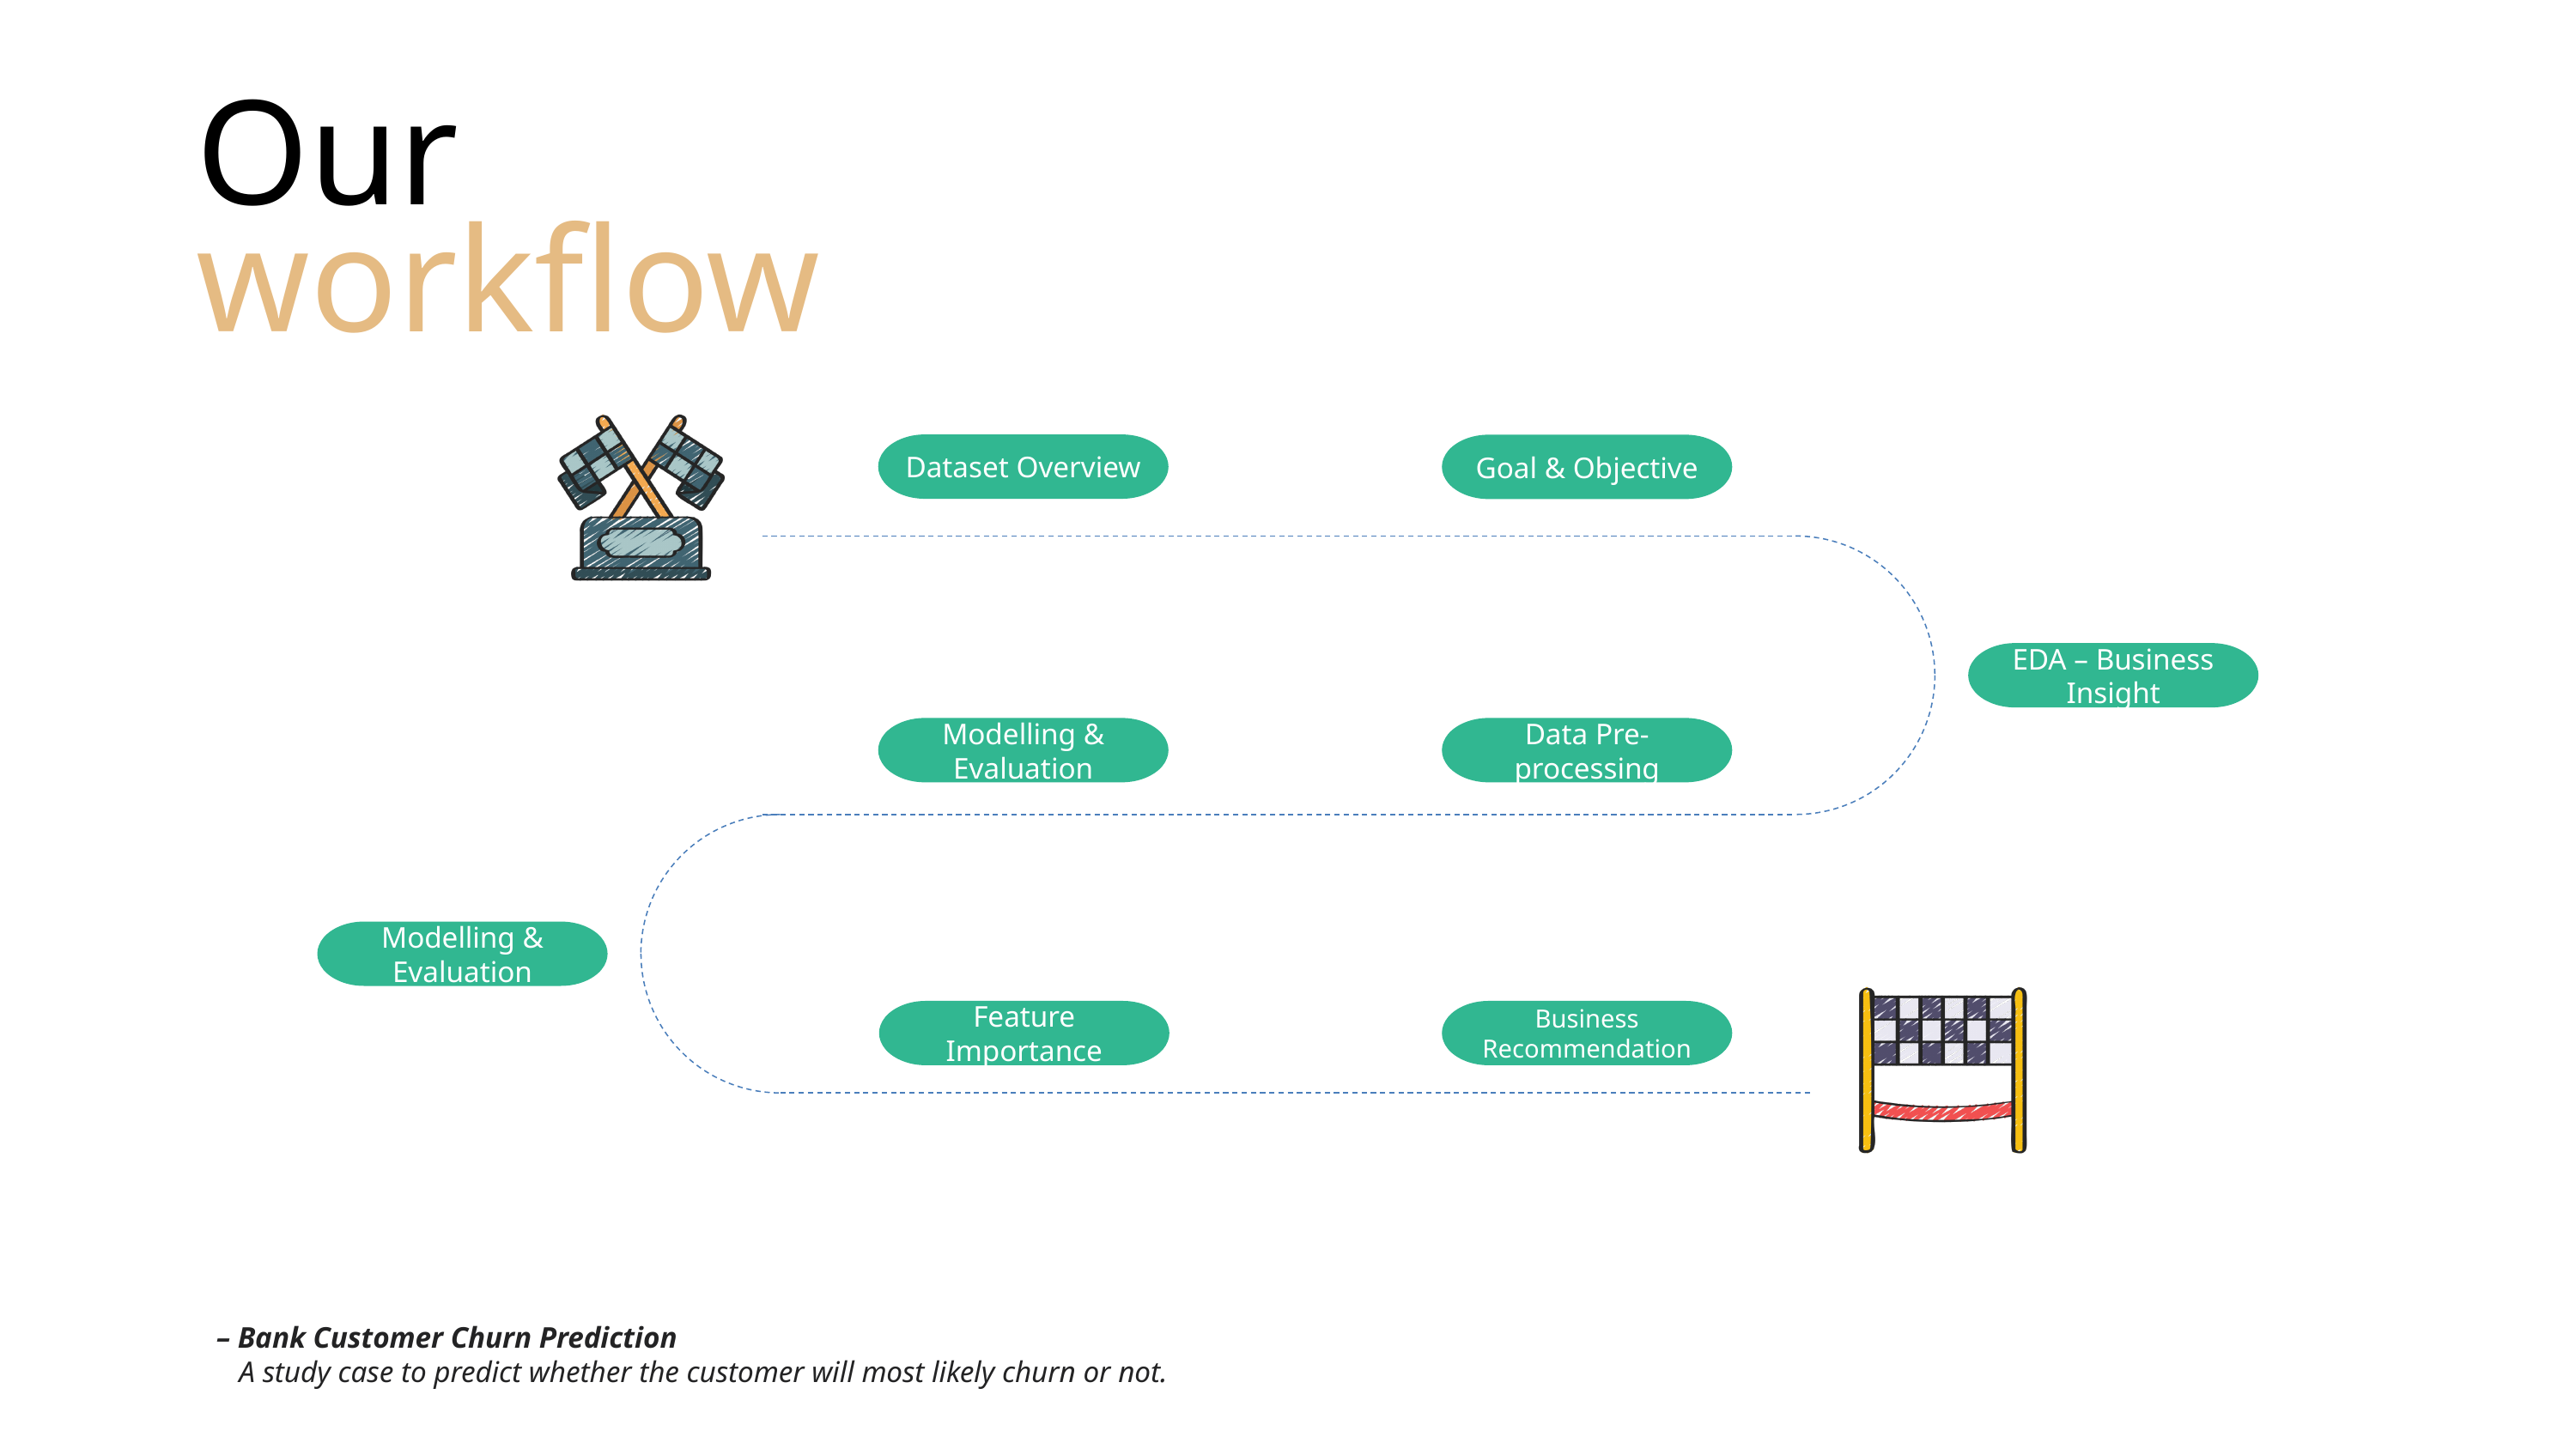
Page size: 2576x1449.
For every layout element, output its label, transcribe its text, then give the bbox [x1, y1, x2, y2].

text_box Our [196, 25, 1576, 151]
text_box workflow [196, 151, 1741, 361]
text_box – Bank Customer Churn Prediction A study case to predict whether the customer will most likely churn or not. [196, 1313, 1433, 1395]
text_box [317, 413, 2259, 1155]
